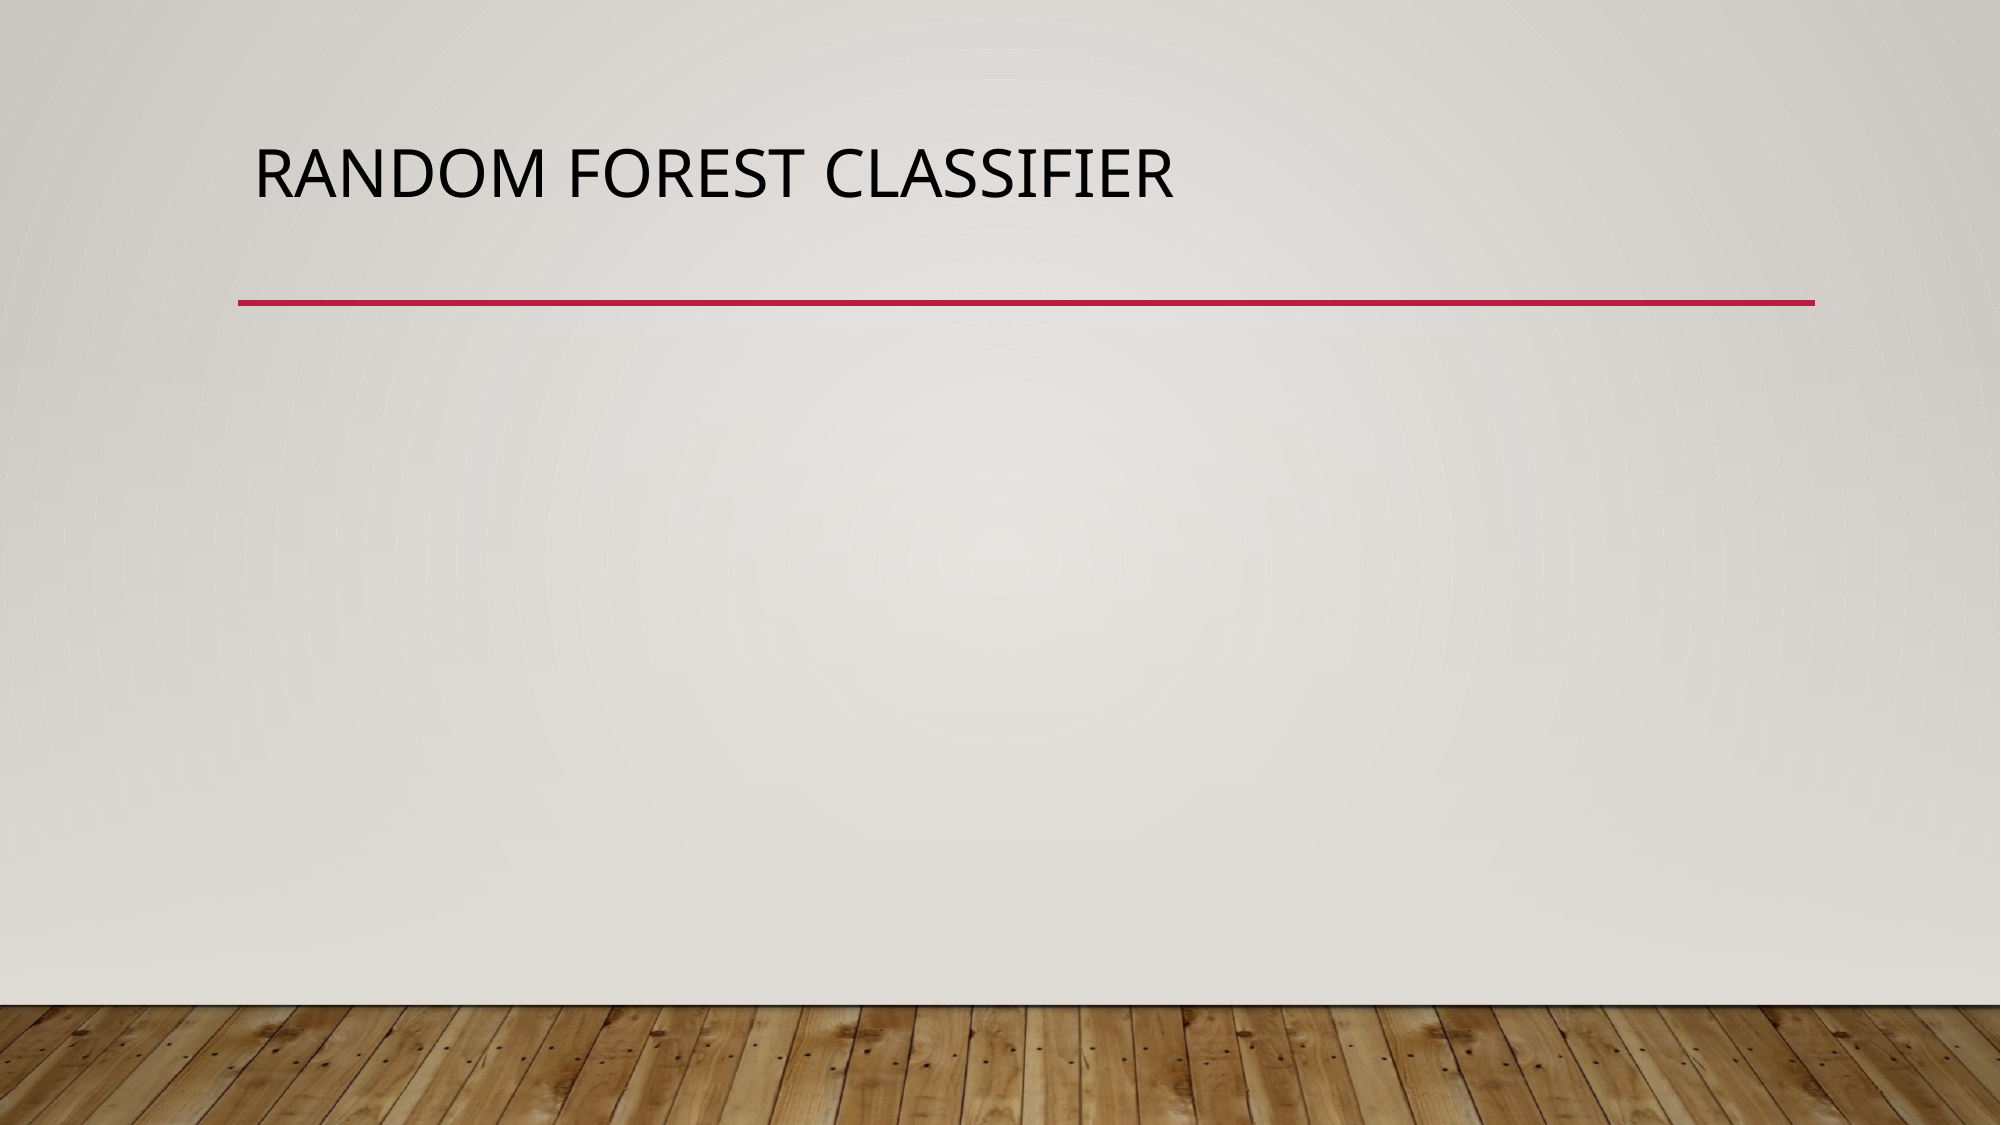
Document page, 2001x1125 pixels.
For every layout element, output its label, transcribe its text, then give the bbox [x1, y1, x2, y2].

picture [0, 1005, 2000, 1125]
title Random forest classifier [238, 131, 1814, 305]
